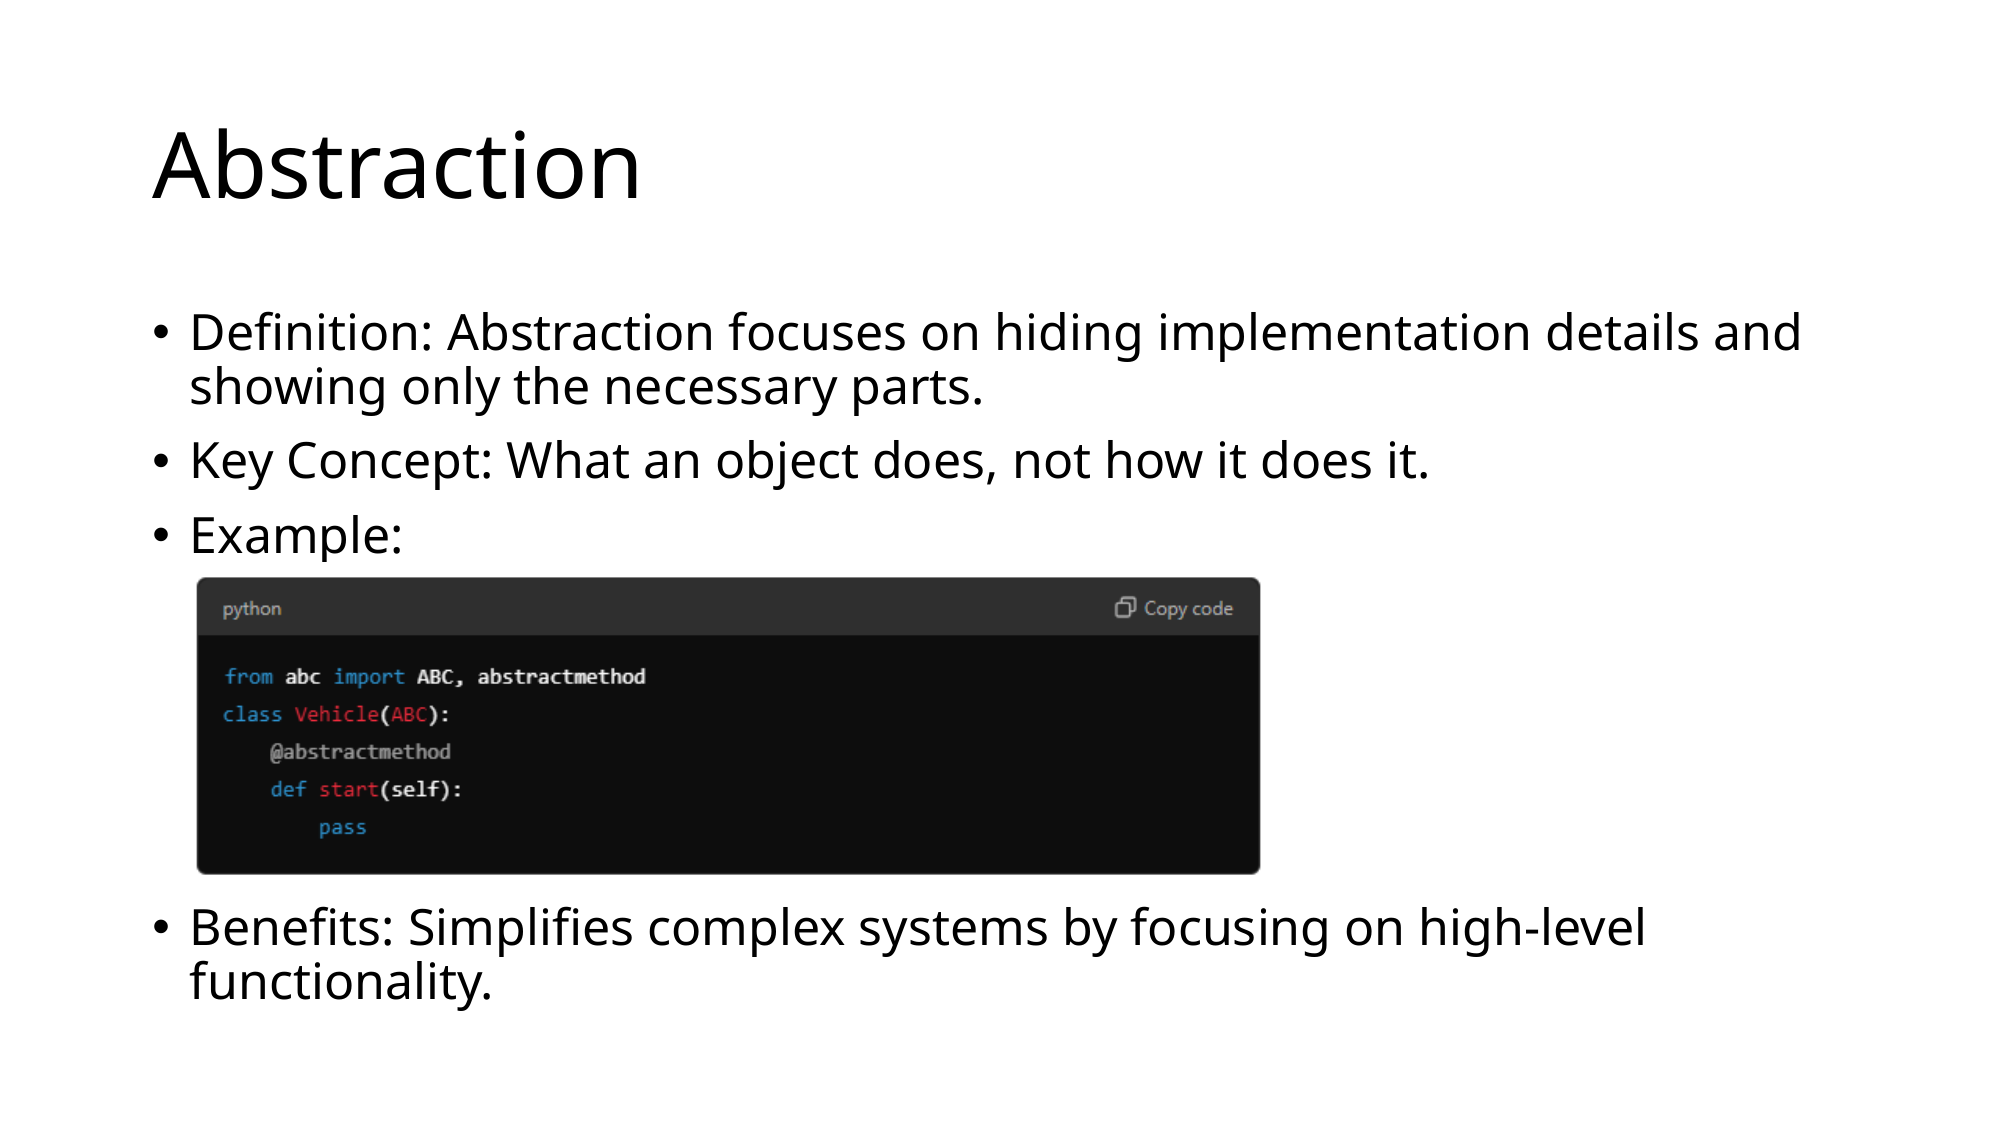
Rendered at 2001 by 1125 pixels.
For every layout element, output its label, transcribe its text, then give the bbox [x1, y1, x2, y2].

picture [182, 561, 1284, 890]
list Definition: Abstraction focuses on hiding implementation details and showing only the necessary parts. Key Concept: What an object does, not how it does it. Example: Benefits: Simplifies complex systems by focusing on high-level functionality. [137, 299, 1863, 1014]
title Abstraction [137, 59, 1863, 278]
